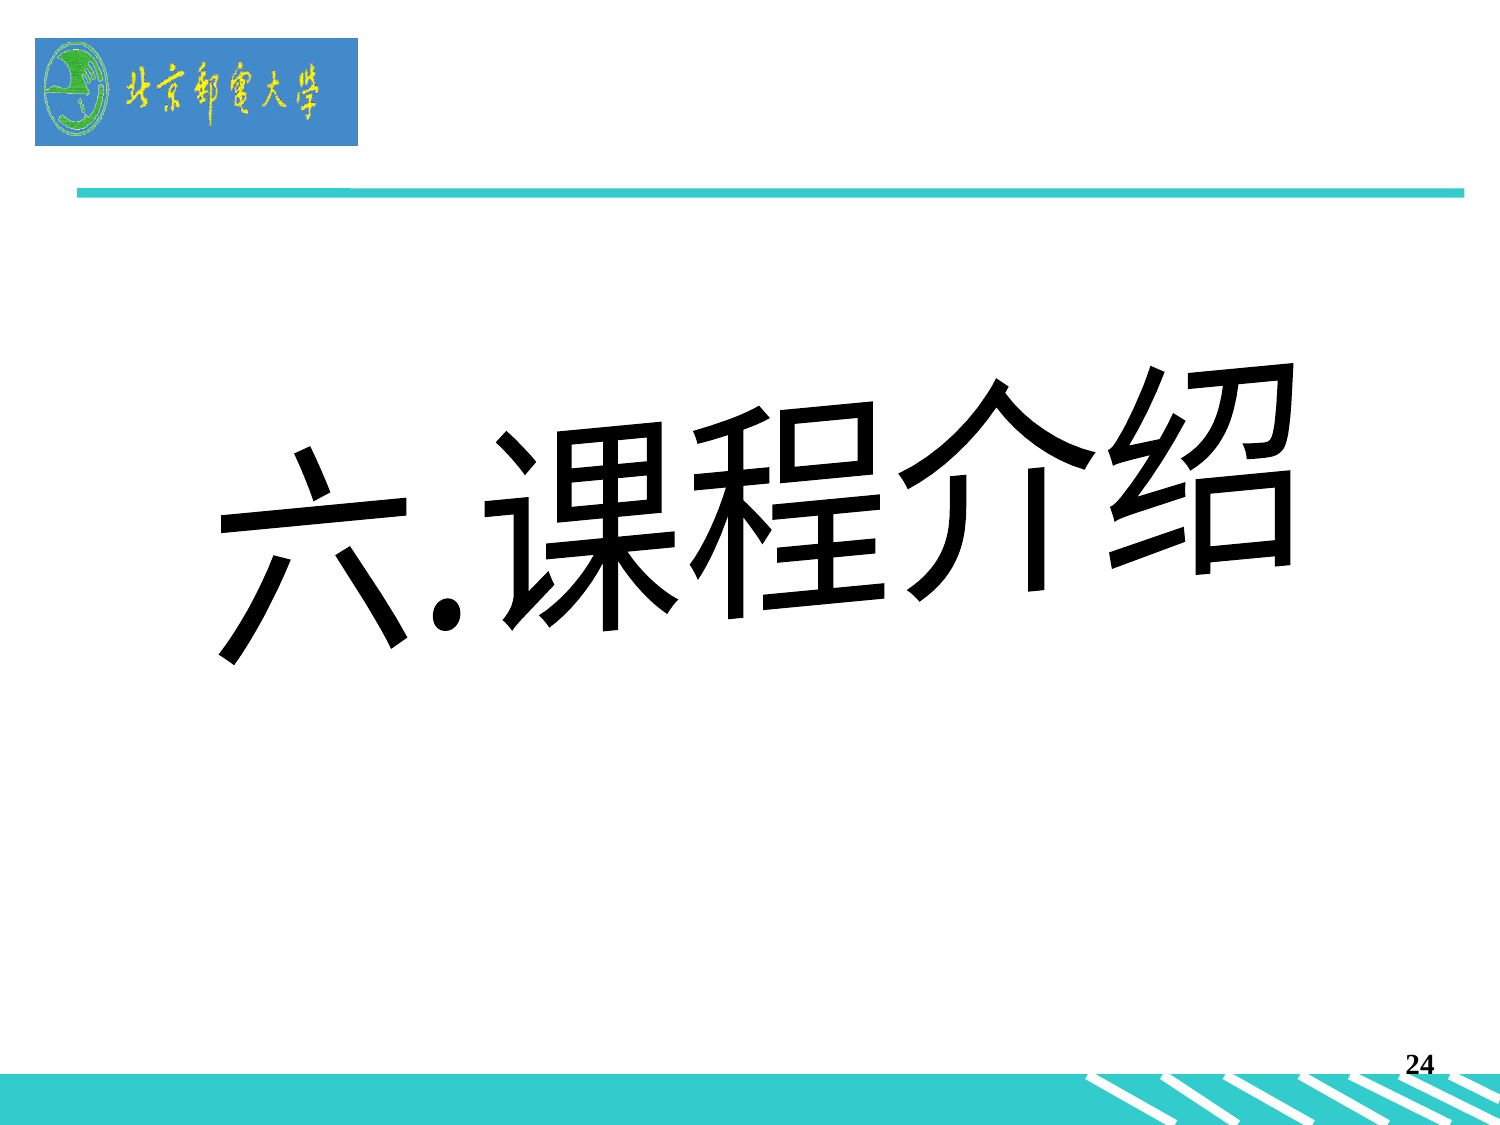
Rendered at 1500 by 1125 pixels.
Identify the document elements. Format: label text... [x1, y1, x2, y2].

picture [34, 37, 358, 146]
slide_number 24 [1137, 1037, 1450, 1113]
